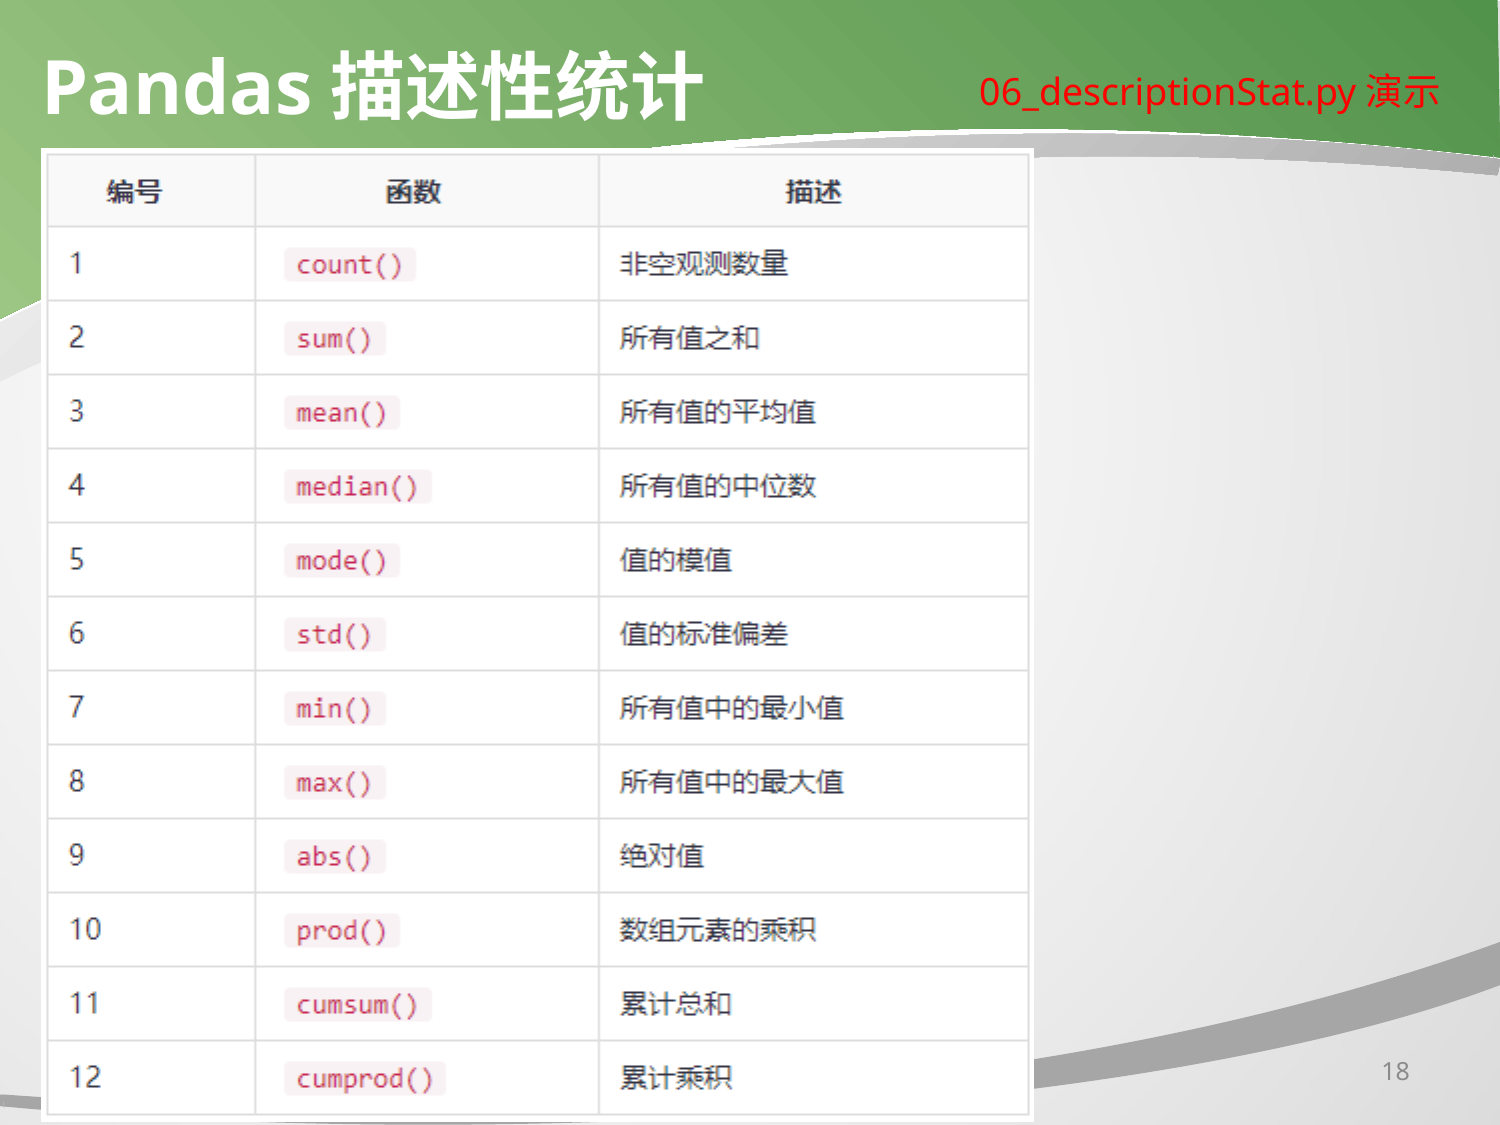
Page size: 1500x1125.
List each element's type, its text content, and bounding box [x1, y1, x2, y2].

title Pandas描述性统计 [26, 32, 1376, 149]
slide_number 18 [1074, 1042, 1425, 1103]
text_box 06_descriptionStat.py演示 [964, 60, 1456, 121]
picture [40, 148, 1034, 1122]
